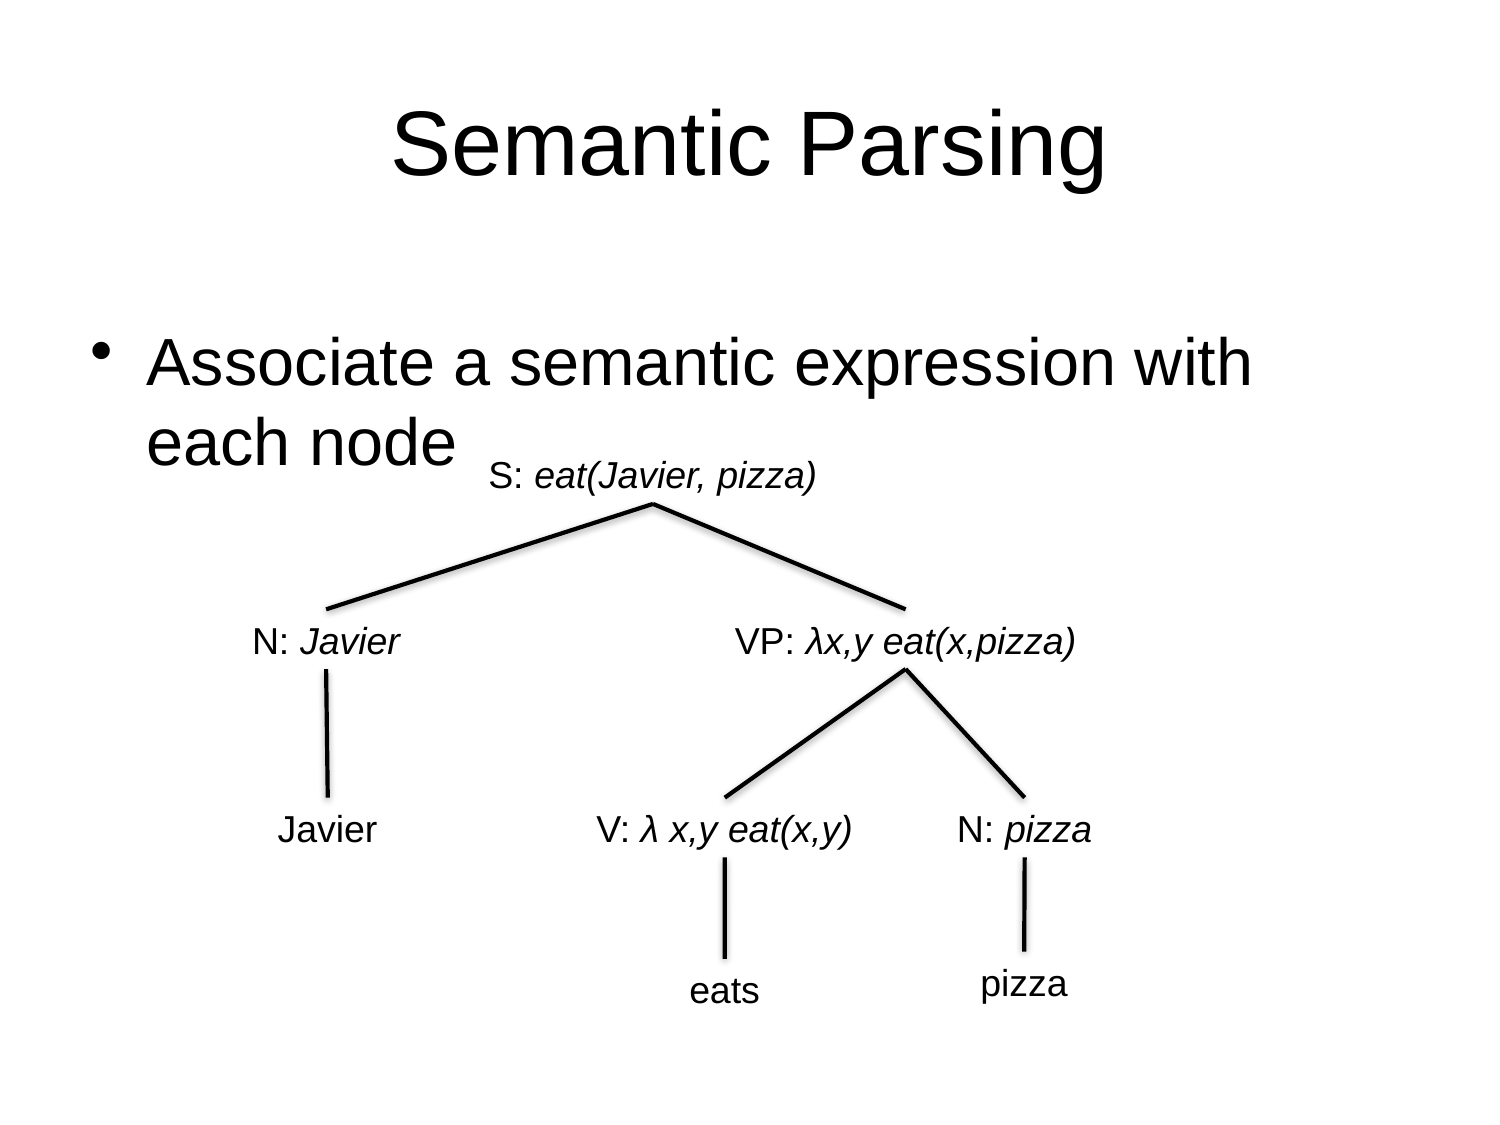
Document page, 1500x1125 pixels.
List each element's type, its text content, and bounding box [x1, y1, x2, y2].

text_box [325, 504, 652, 610]
text_box V: λ x,y eat(x,y) [581, 797, 869, 858]
text_box Javier [263, 797, 393, 858]
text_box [652, 504, 906, 610]
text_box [724, 669, 905, 798]
text_box N: Javier [237, 609, 415, 669]
list Associate a semantic expression with each node [75, 311, 1425, 903]
text_box VP: λx,y eat(x,pizza) [720, 609, 1092, 669]
text_box N: pizza [942, 797, 1108, 858]
text_box pizza [965, 951, 1083, 1012]
title Semantic Parsing [75, 45, 1425, 233]
text_box S: eat(Javier, pizza) [473, 444, 833, 503]
text_box eats [674, 958, 776, 1019]
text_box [905, 669, 1025, 798]
